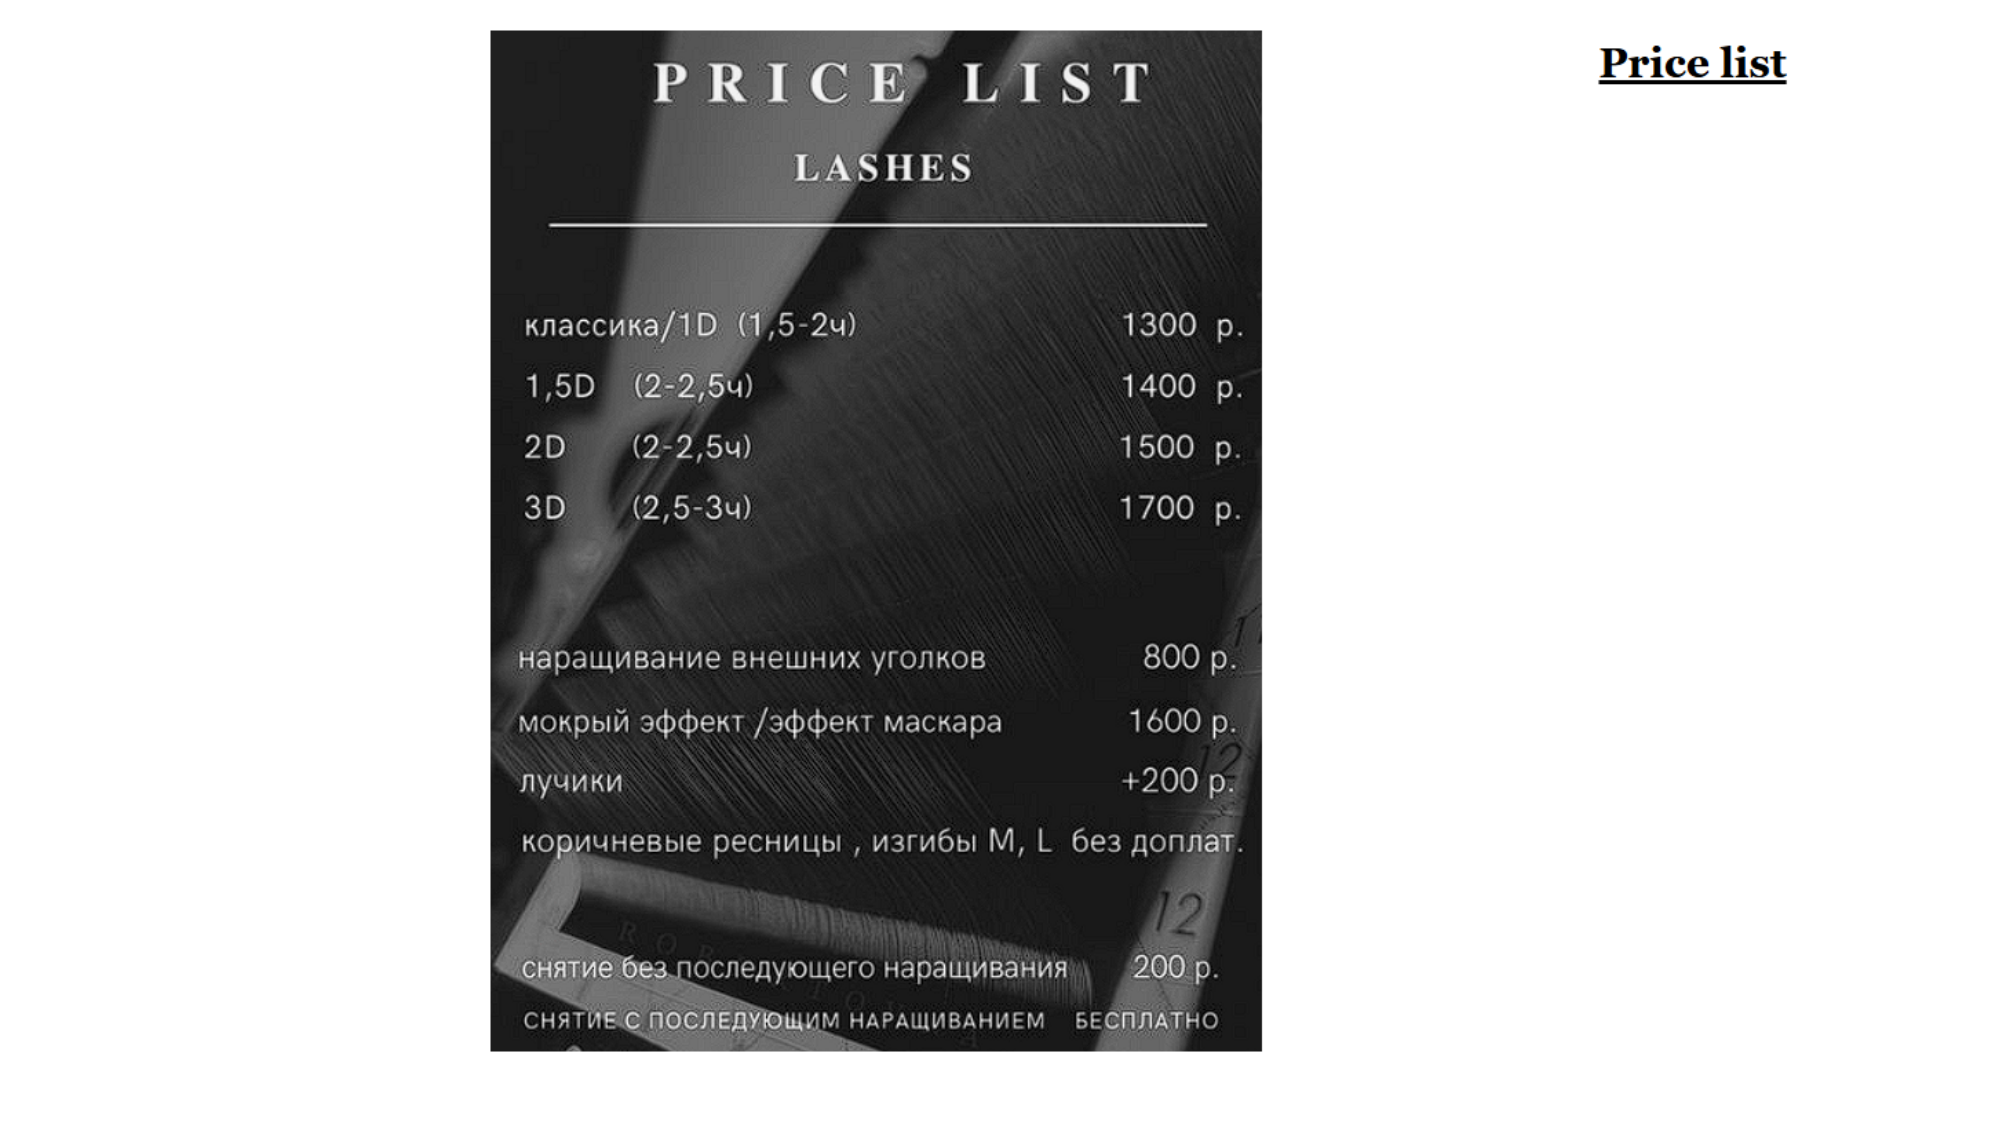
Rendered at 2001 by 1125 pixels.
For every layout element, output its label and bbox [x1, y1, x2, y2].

picture [386, 0, 1816, 1125]
